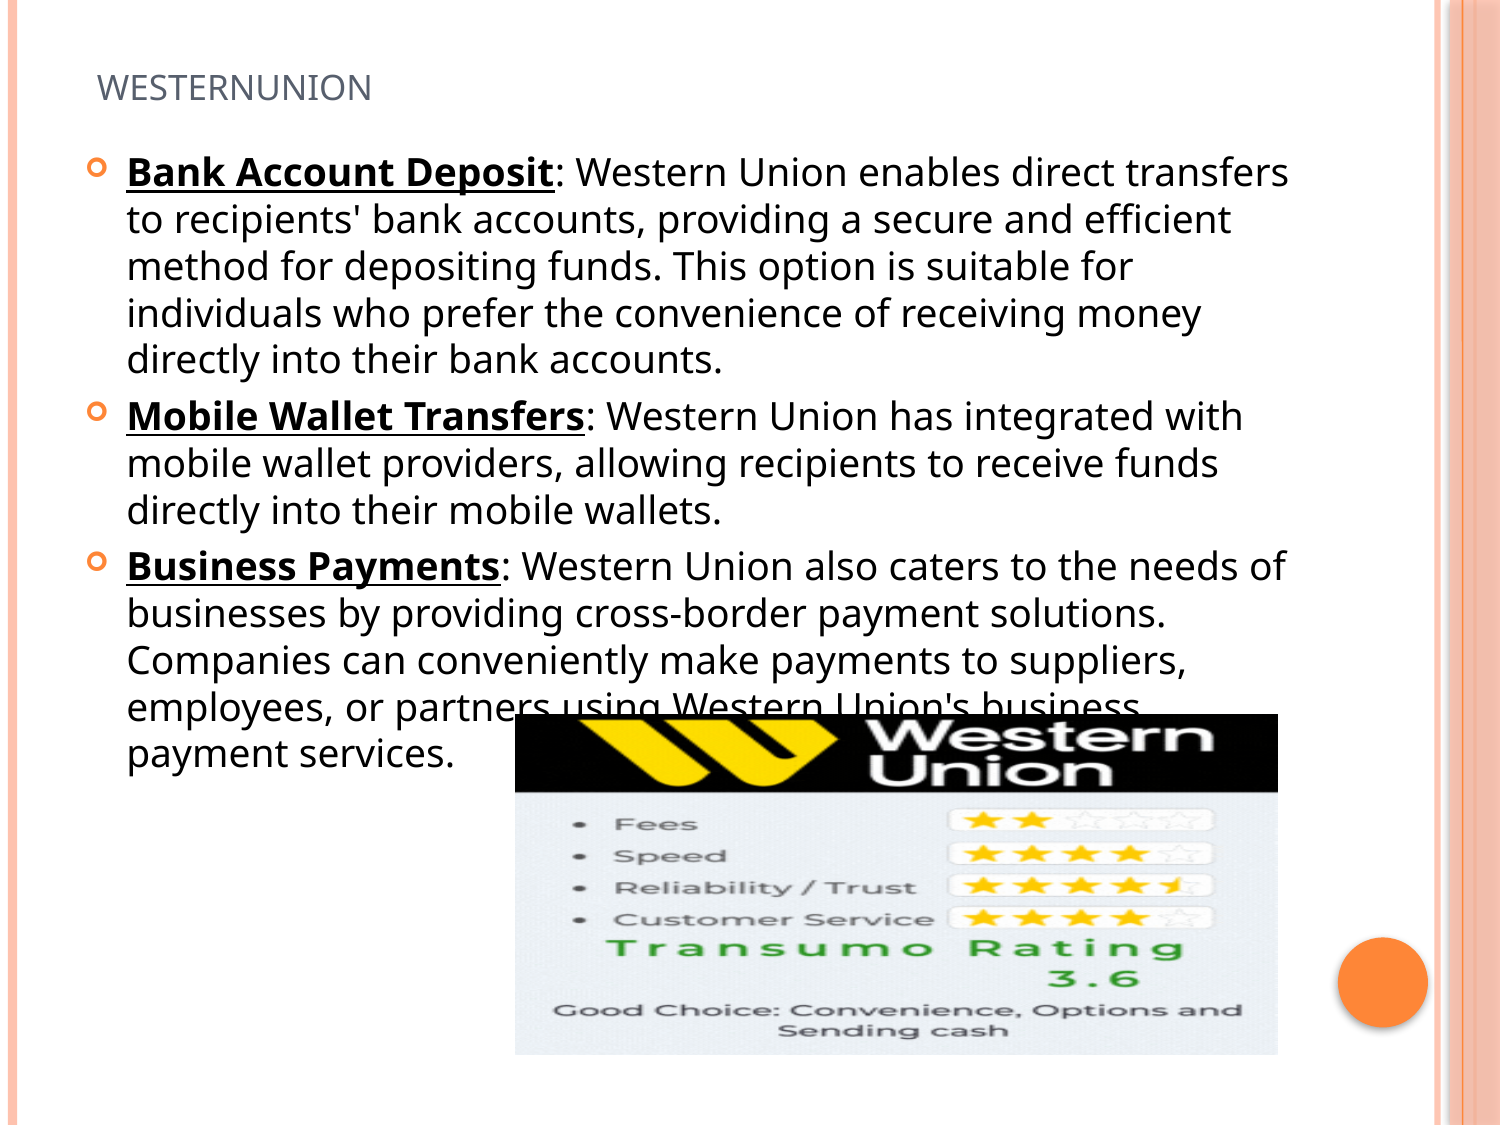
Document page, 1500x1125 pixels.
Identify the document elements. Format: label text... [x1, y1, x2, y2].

title WesternUnion [82, 58, 1307, 116]
picture [515, 714, 1278, 1056]
list Bank Account Deposit: Western Union enables direct transfers to recipients' bank accounts, providing a secure and efficient method for depositing funds. This option is suitable for individuals who prefer the convenience of receiving money directly into their bank accounts. Mobile Wallet Transfers: Western Union has integrated with mobile wallet providers, allowing recipients to receive funds directly into their mobile wallets. Business Payments: Western Union also caters to the needs of businesses by providing cross-border payment solutions. Companies can conveniently make payments to suppliers, employees, or partners using Western Union's business payment services. [70, 140, 1313, 797]
